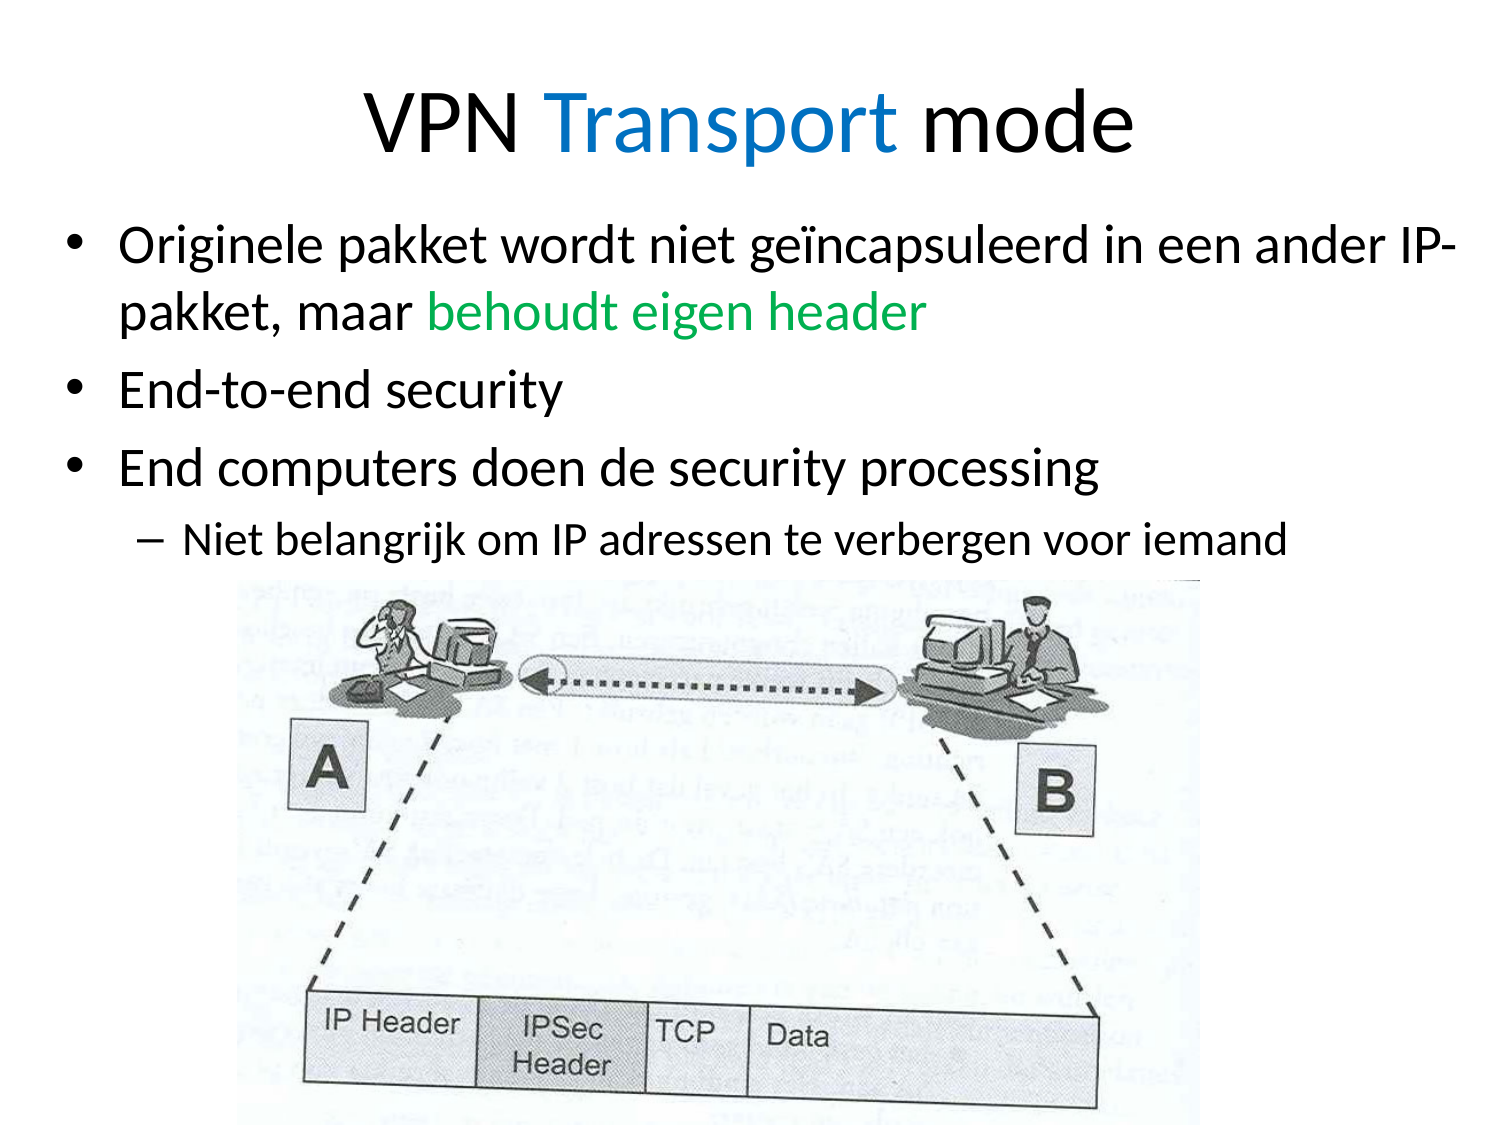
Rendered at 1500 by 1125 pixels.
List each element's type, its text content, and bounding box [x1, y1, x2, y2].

title VPN Transport mode [75, 45, 1425, 188]
list Originele pakket wordt niet geïncapsuleerd in een ander IP-pakket, maar behoudt eigen header End-to-end security End computers doen de security processing Niet belangrijk om IP adressen te verbergen voor iemand [50, 200, 1475, 575]
picture [237, 579, 1201, 1125]
